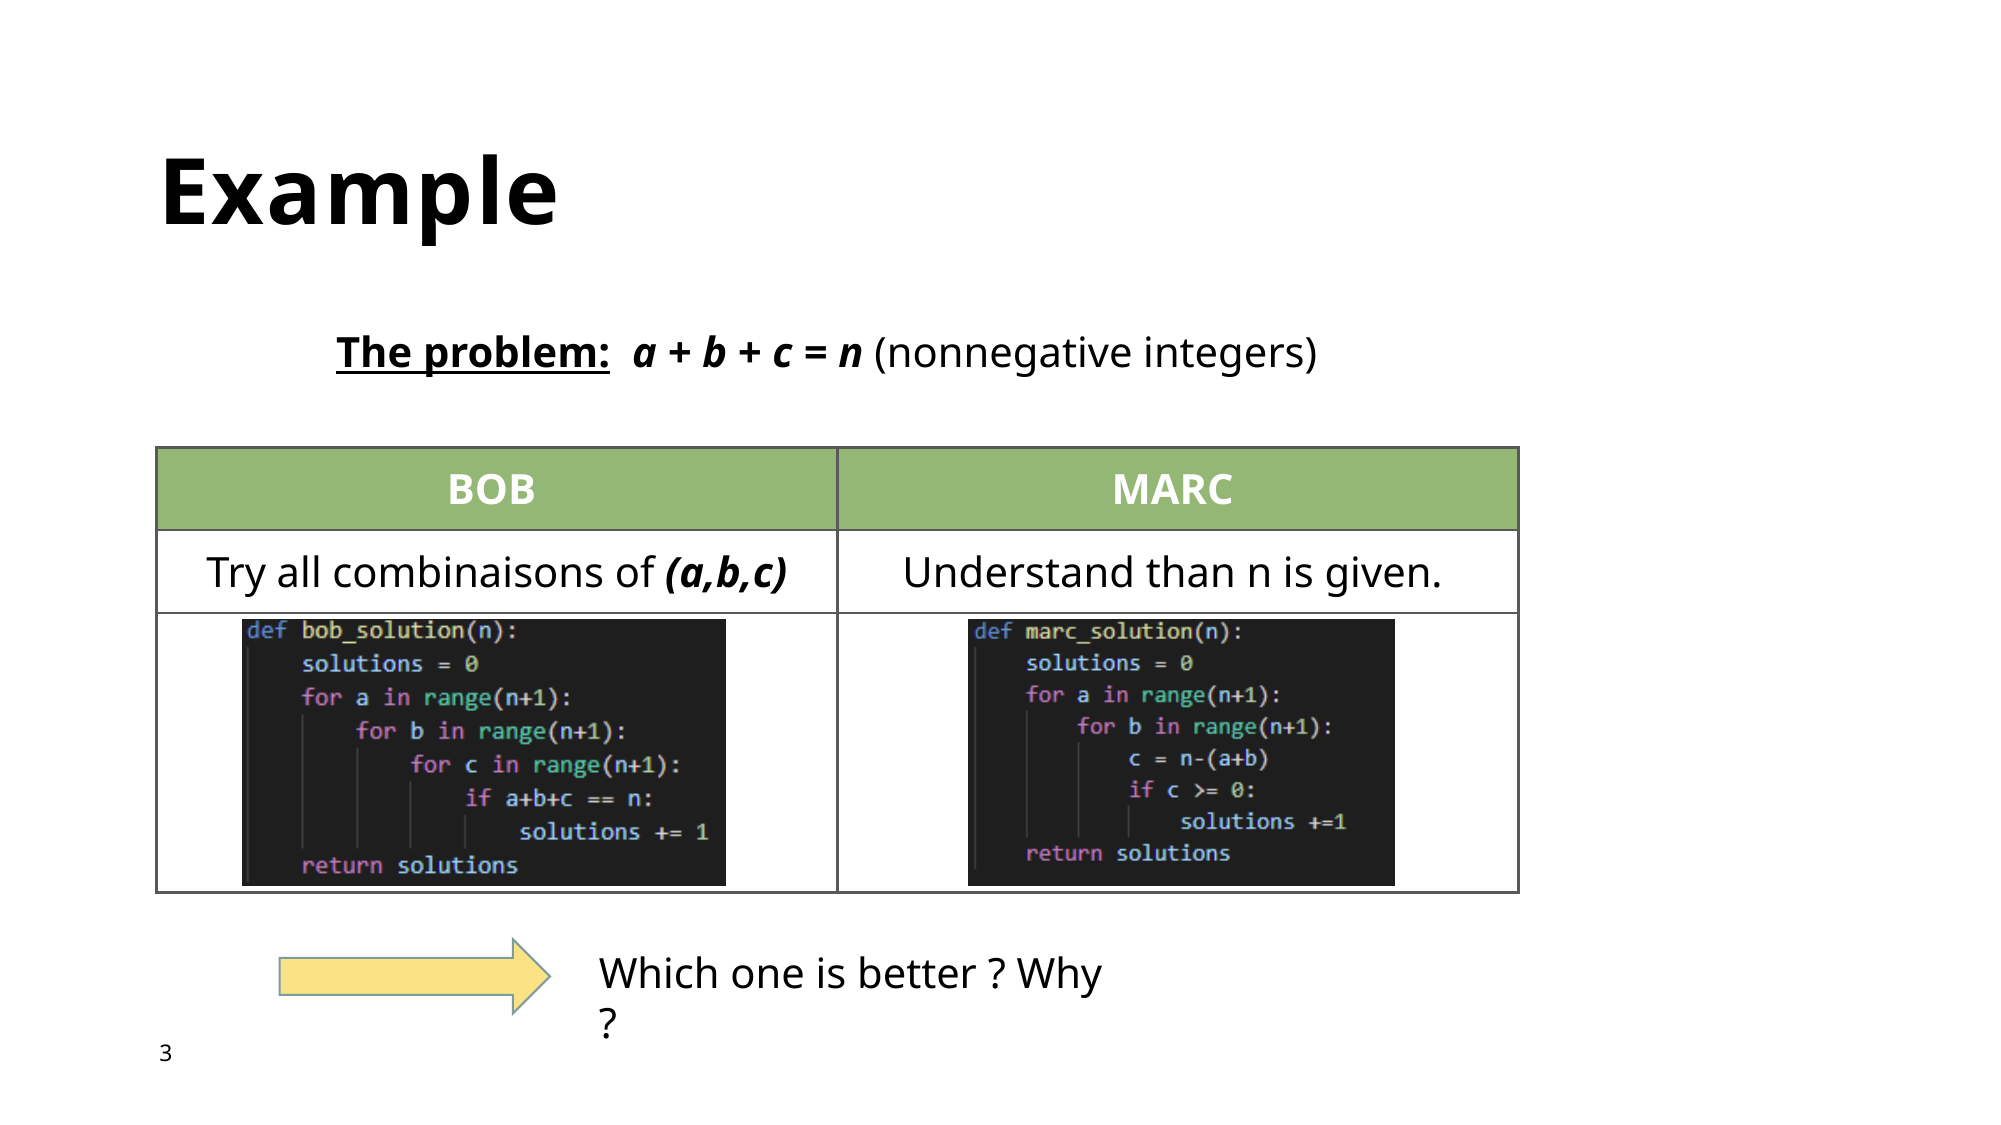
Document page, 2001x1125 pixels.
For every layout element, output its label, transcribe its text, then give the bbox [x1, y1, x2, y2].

table_cell For (a,b) set c = n – (a+b) If c ≥ 0: print(a,b,c) [839, 614, 1517, 891]
text_box Which one is better ? Why ? [583, 939, 1123, 1055]
slide_number 3 [159, 1038, 246, 1080]
text_box The problem: a + b + c = n (nonnegative integers) [156, 318, 1519, 384]
table_cell Understand than n is given. [839, 531, 1517, 612]
table_header BOB [158, 449, 836, 529]
table_cell If a + b + c = n: print(a,b,c) [158, 614, 836, 891]
text_box [278, 936, 552, 1017]
table_header MARC [839, 449, 1517, 529]
picture [968, 619, 1395, 886]
picture [242, 619, 726, 886]
table_cell Try all combinaisons of (a,b,c) [158, 531, 836, 612]
title Example [158, 144, 1484, 245]
